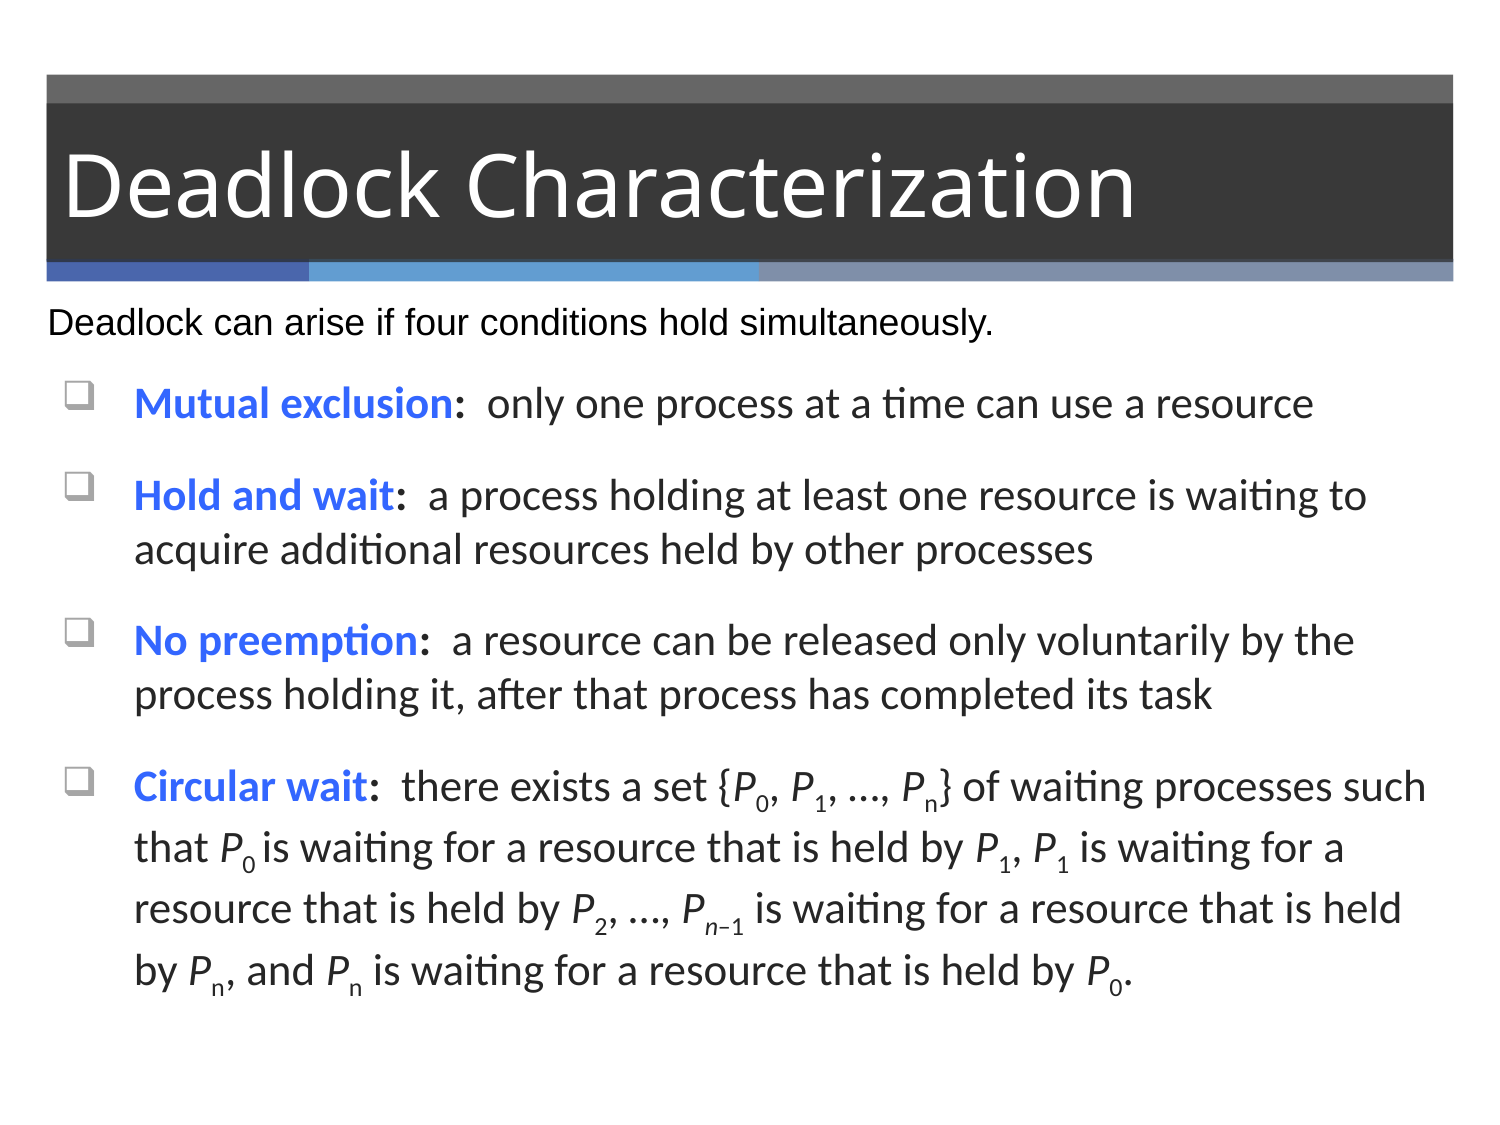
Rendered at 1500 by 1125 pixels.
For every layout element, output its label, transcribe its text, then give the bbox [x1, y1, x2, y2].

title Deadlock Characterization [46, 103, 1454, 263]
list Mutual exclusion: only one process at a time can use a resource Hold and wait: a process holding at least one resource is waiting to acquire additional resources held by other processes No preemption: a resource can be released only voluntarily by the process holding it, after that process has completed its task Circular wait: there exists a set {P0, P1, …, Pn} of waiting processes such that P0 is waiting for a resource that is held by P1, P1 is waiting for a resource that is held by P2, …, Pn–1 is waiting for a resource that is held by Pn, and Pn is waiting for a resource that is held by P0. [46, 366, 1454, 1022]
text_box Deadlock can arise if four conditions hold simultaneously. [0, 290, 1043, 350]
